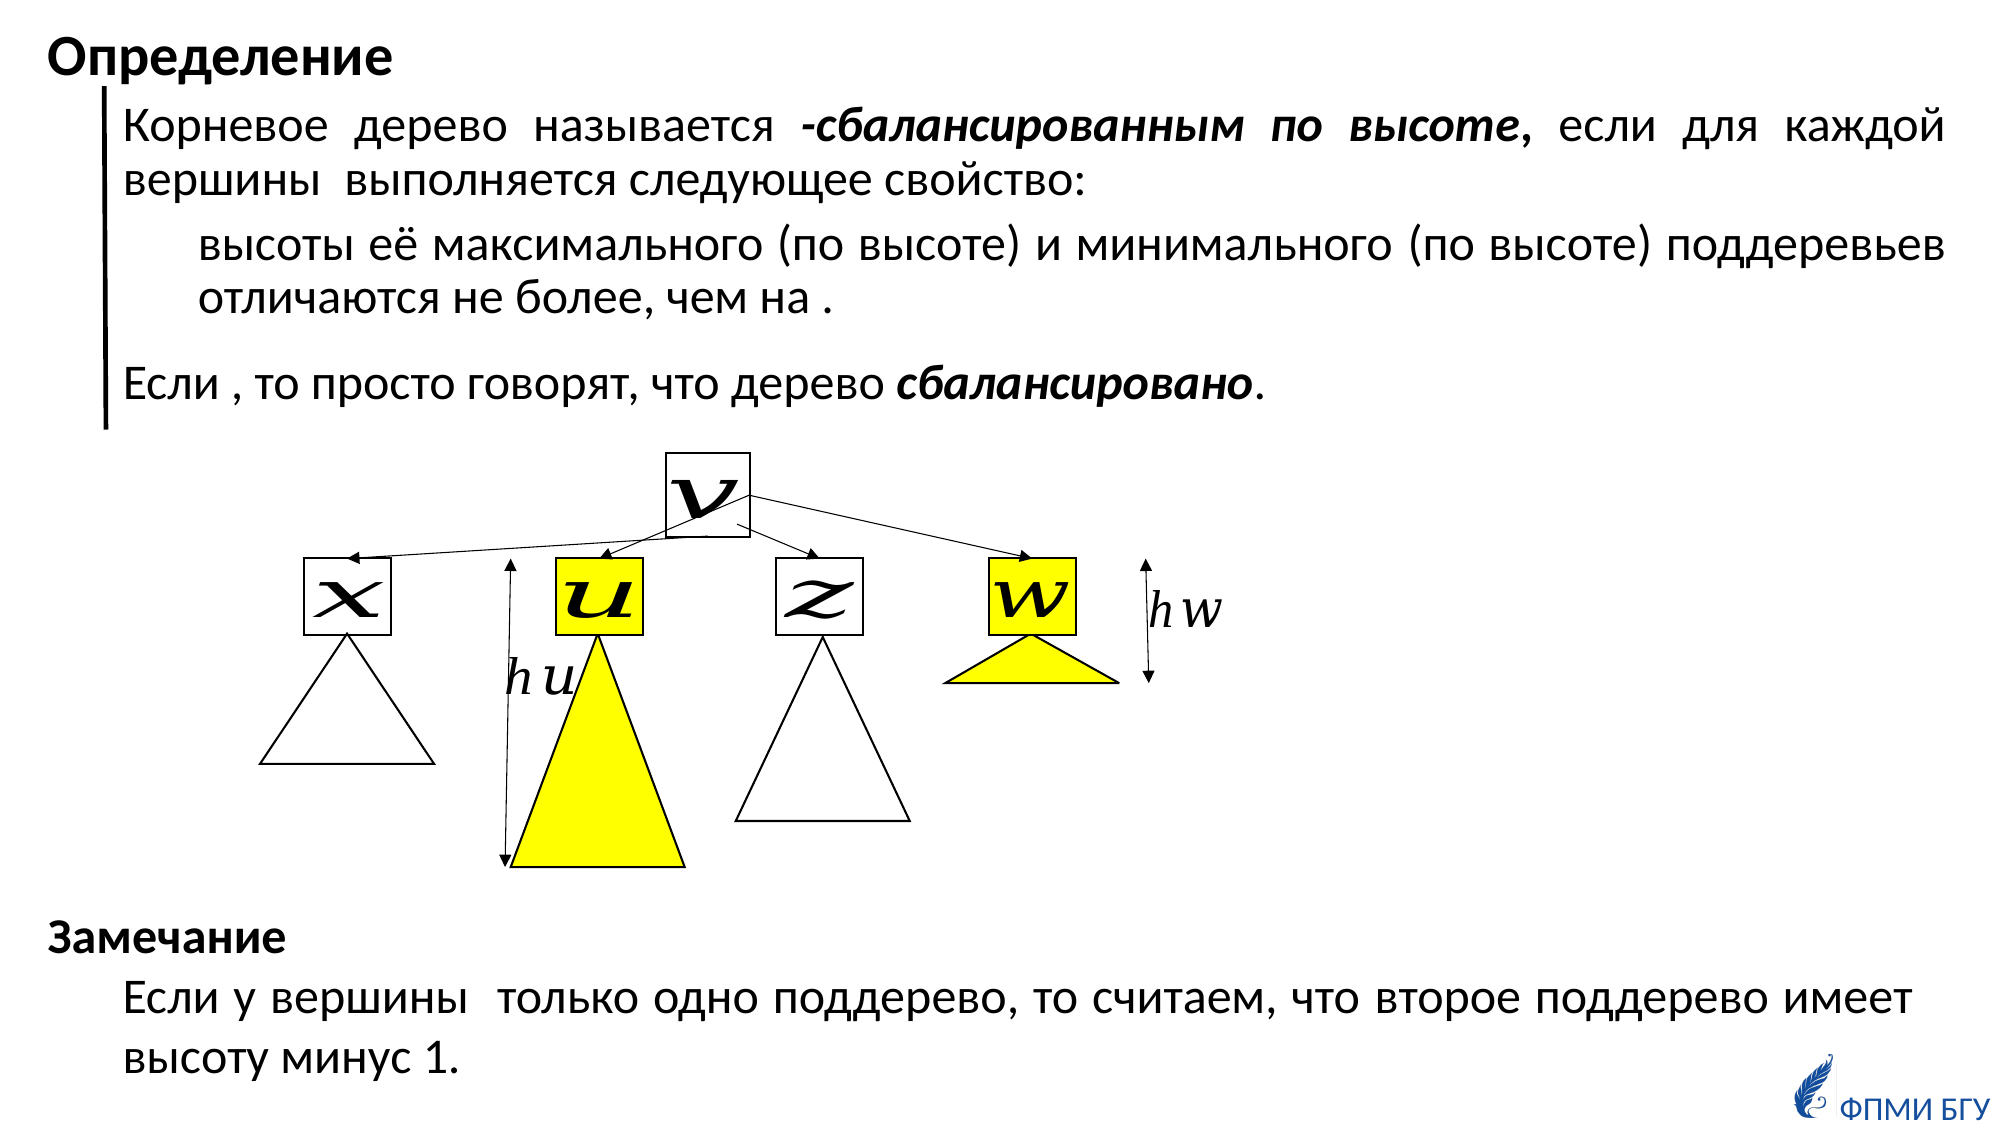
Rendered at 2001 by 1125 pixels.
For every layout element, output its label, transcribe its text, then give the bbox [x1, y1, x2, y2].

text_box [260, 454, 1226, 868]
text_box ФПМИ БГУ [1830, 1087, 2000, 1125]
picture [1793, 1053, 1837, 1118]
